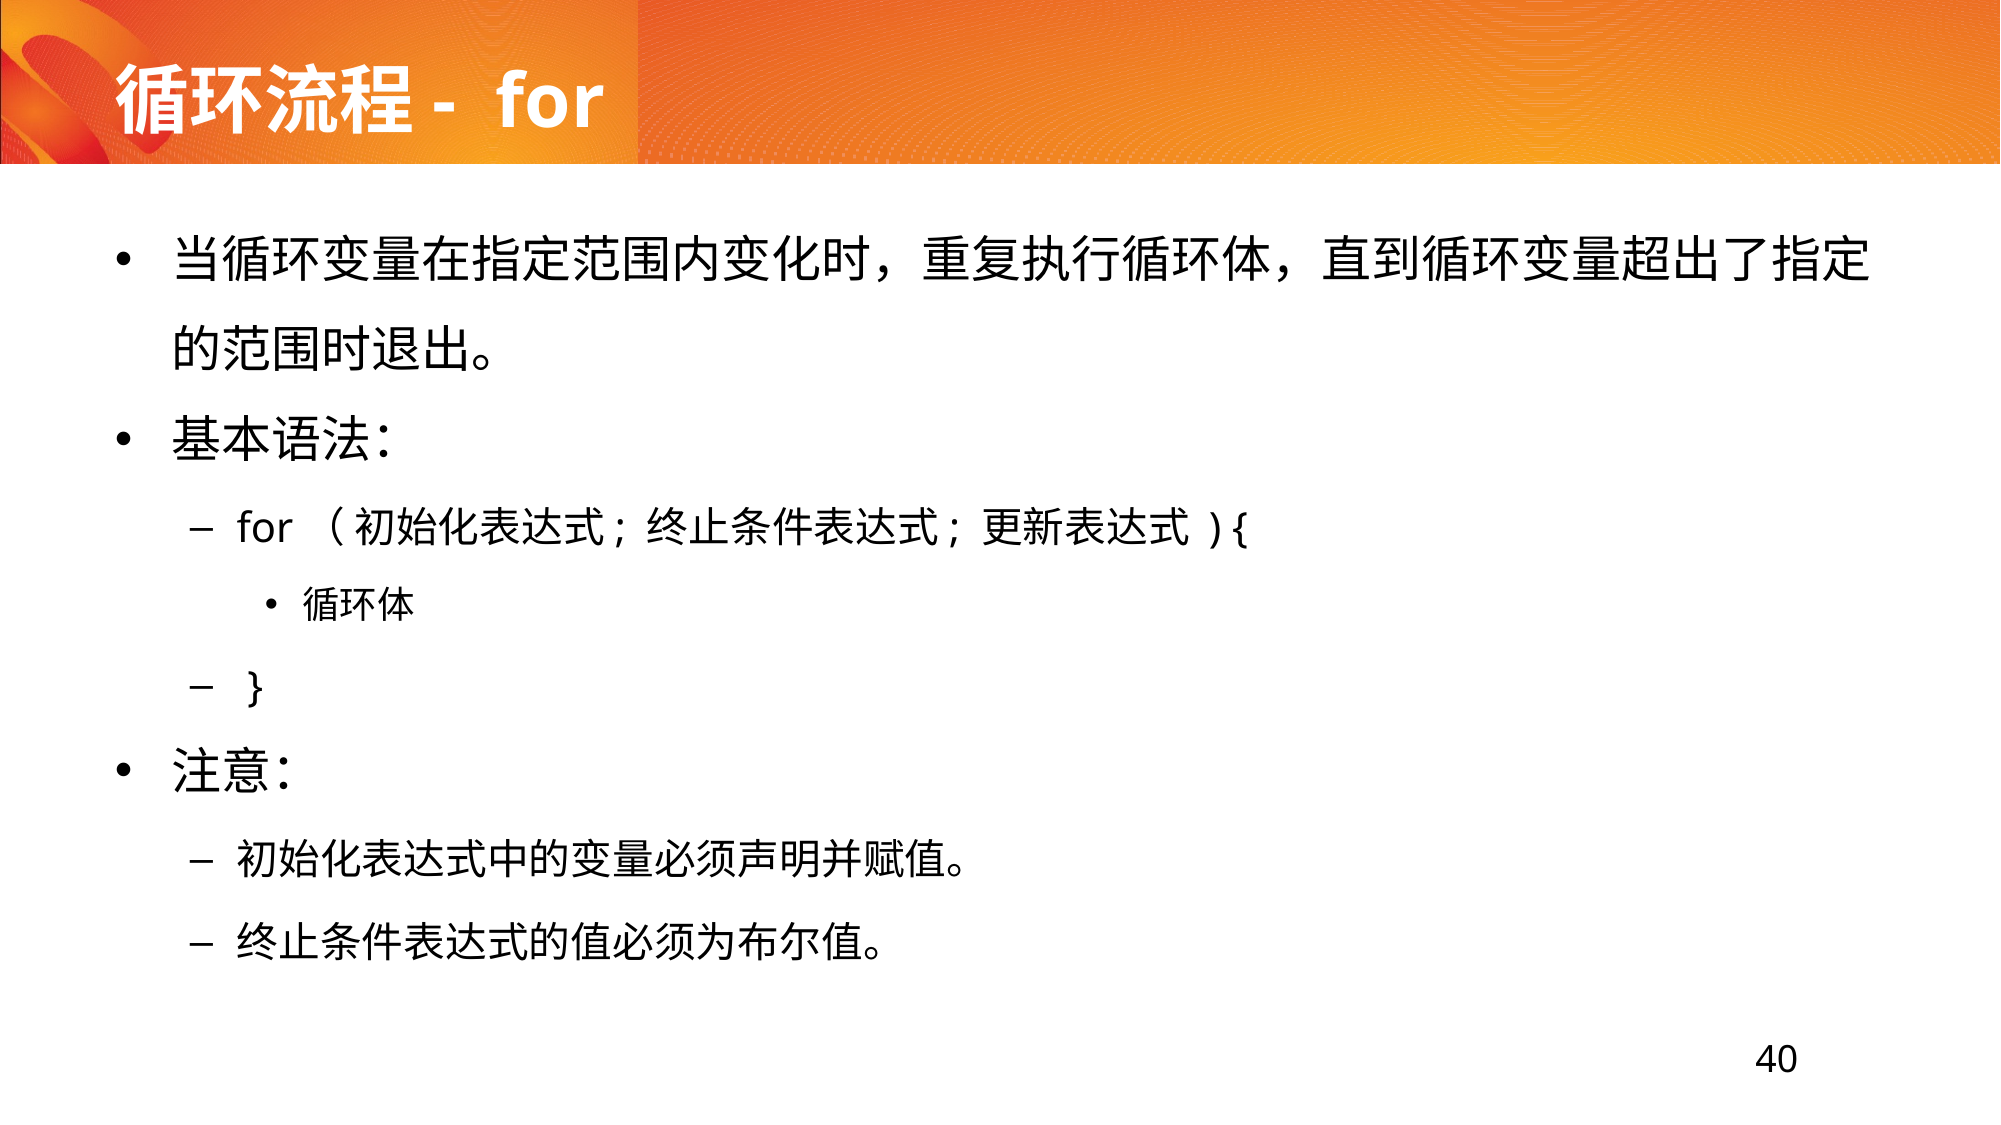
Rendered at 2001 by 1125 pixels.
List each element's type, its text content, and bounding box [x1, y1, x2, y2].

title 循环流程- for [99, 45, 1900, 167]
picture [0, 0, 2000, 164]
list 当循环变量在指定范围内变化时，重复执行循环体，直到循环变量超出了指定的范围时退出。 基本语法： for（ 初始化表达式; 终止条件表达式; 更新表达式 ) { 循环体 } 注意： 初始化表达式中的变量必须声明并赋值。 终止条件表达式的值必须为布尔值。 [99, 190, 1900, 1005]
